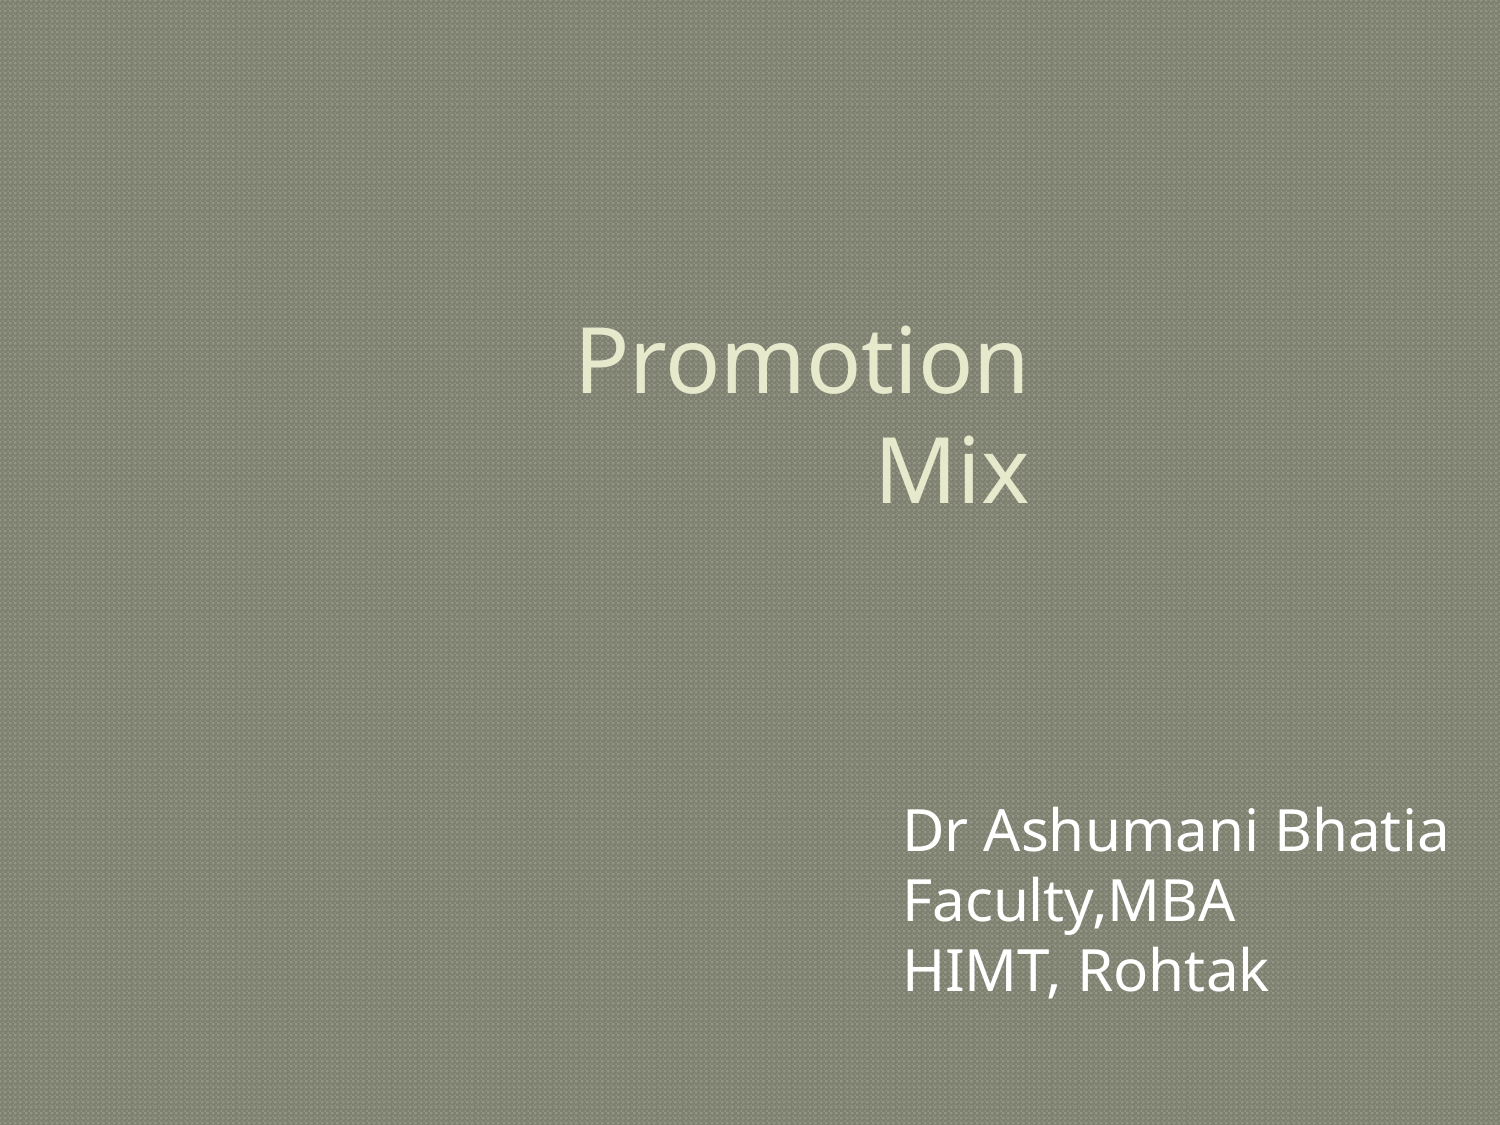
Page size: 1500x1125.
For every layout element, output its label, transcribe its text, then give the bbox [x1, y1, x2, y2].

text_box Dr Ashumani Bhatia Faculty,MBA HIMT, Rohtak [887, 785, 1500, 1010]
title Promotion Mix [469, 299, 1031, 522]
